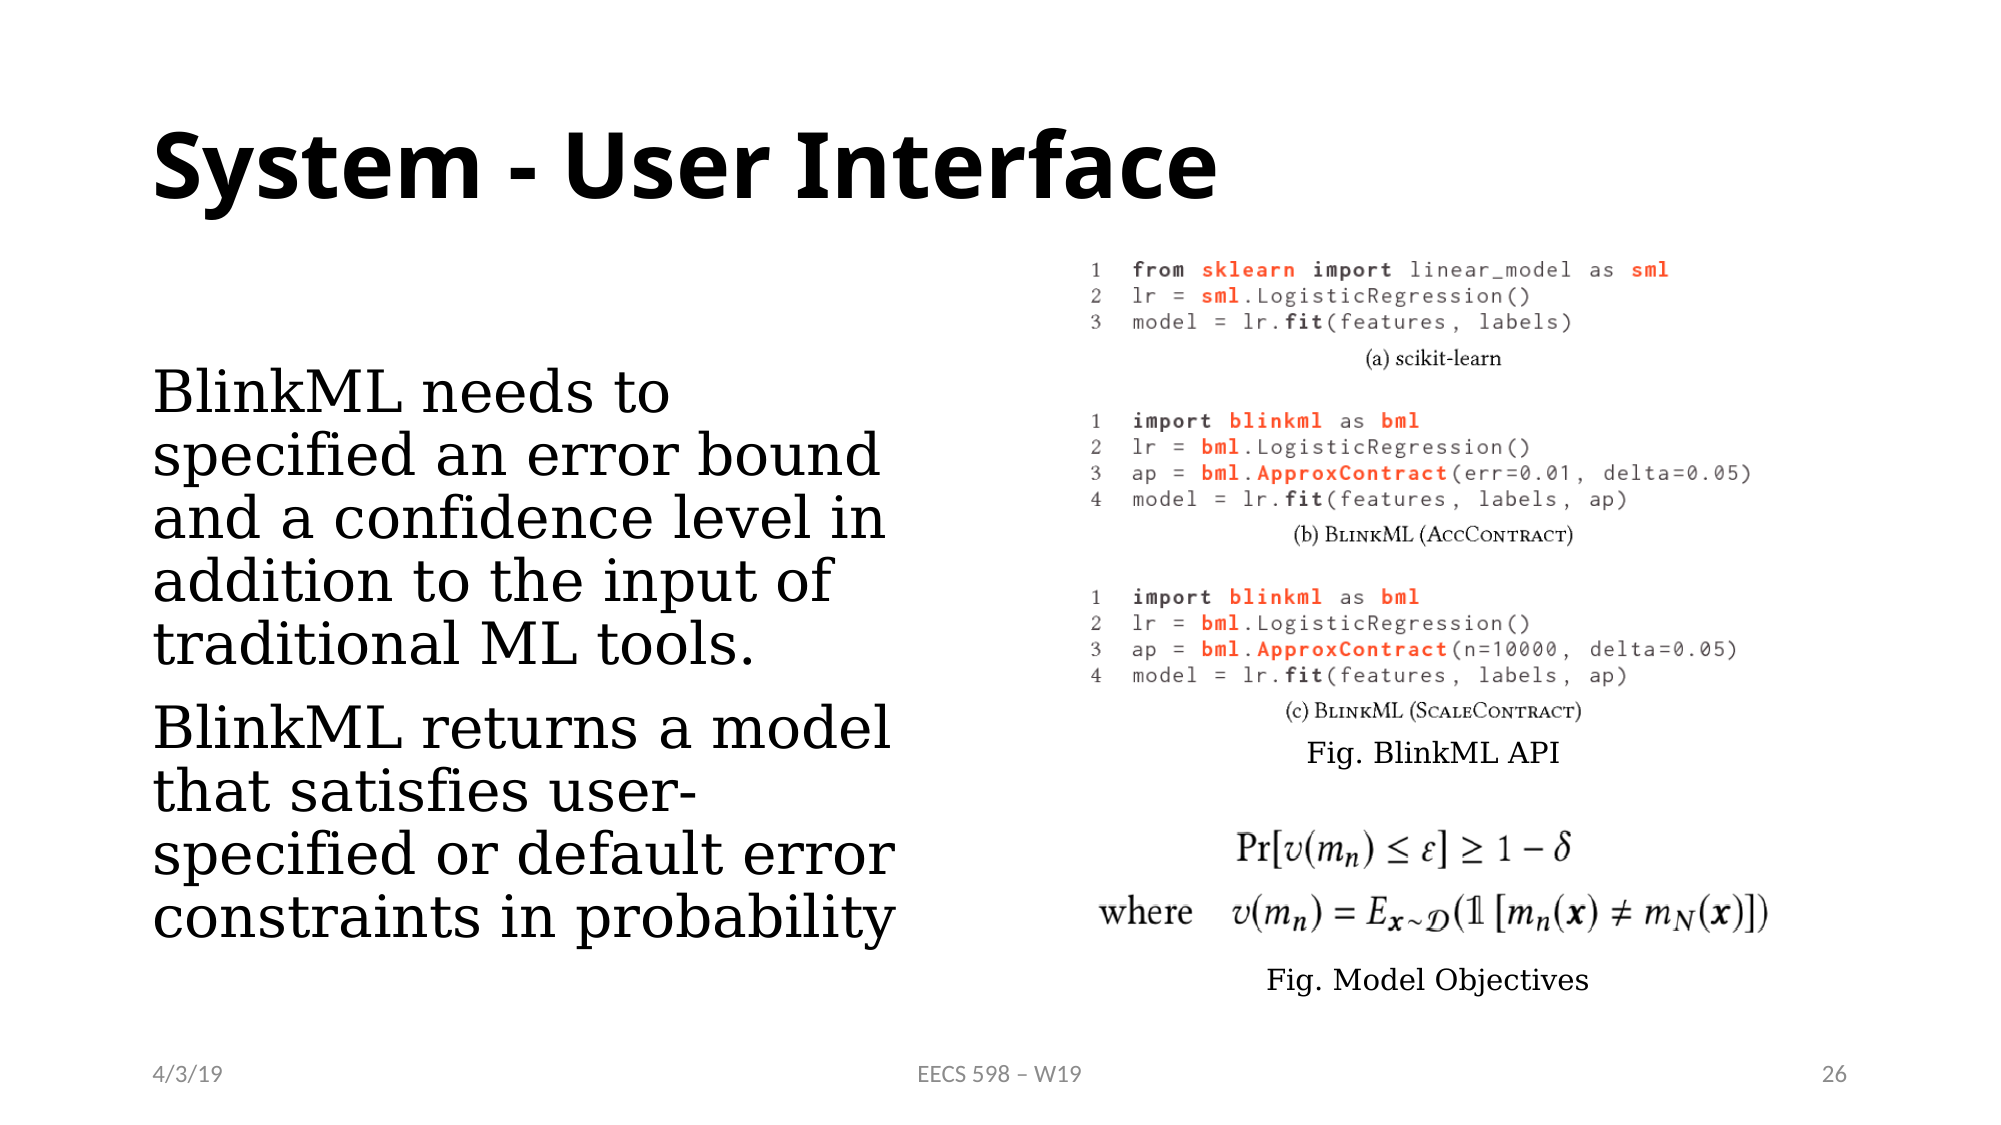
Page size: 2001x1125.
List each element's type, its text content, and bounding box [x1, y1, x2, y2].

list BlinkML needs to specified an error bound and a confidence level in addition to the input of traditional ML tools. BlinkML returns a model that satisfies user-specified or default error constraints in probability [137, 299, 968, 1014]
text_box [1042, 810, 1818, 1005]
title System - User Interface [137, 59, 1863, 278]
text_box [1087, 261, 1780, 778]
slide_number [137, 1042, 588, 1103]
slide_number 26 [1412, 1042, 1863, 1103]
footer EECS 598 – W19 [662, 1042, 1338, 1103]
